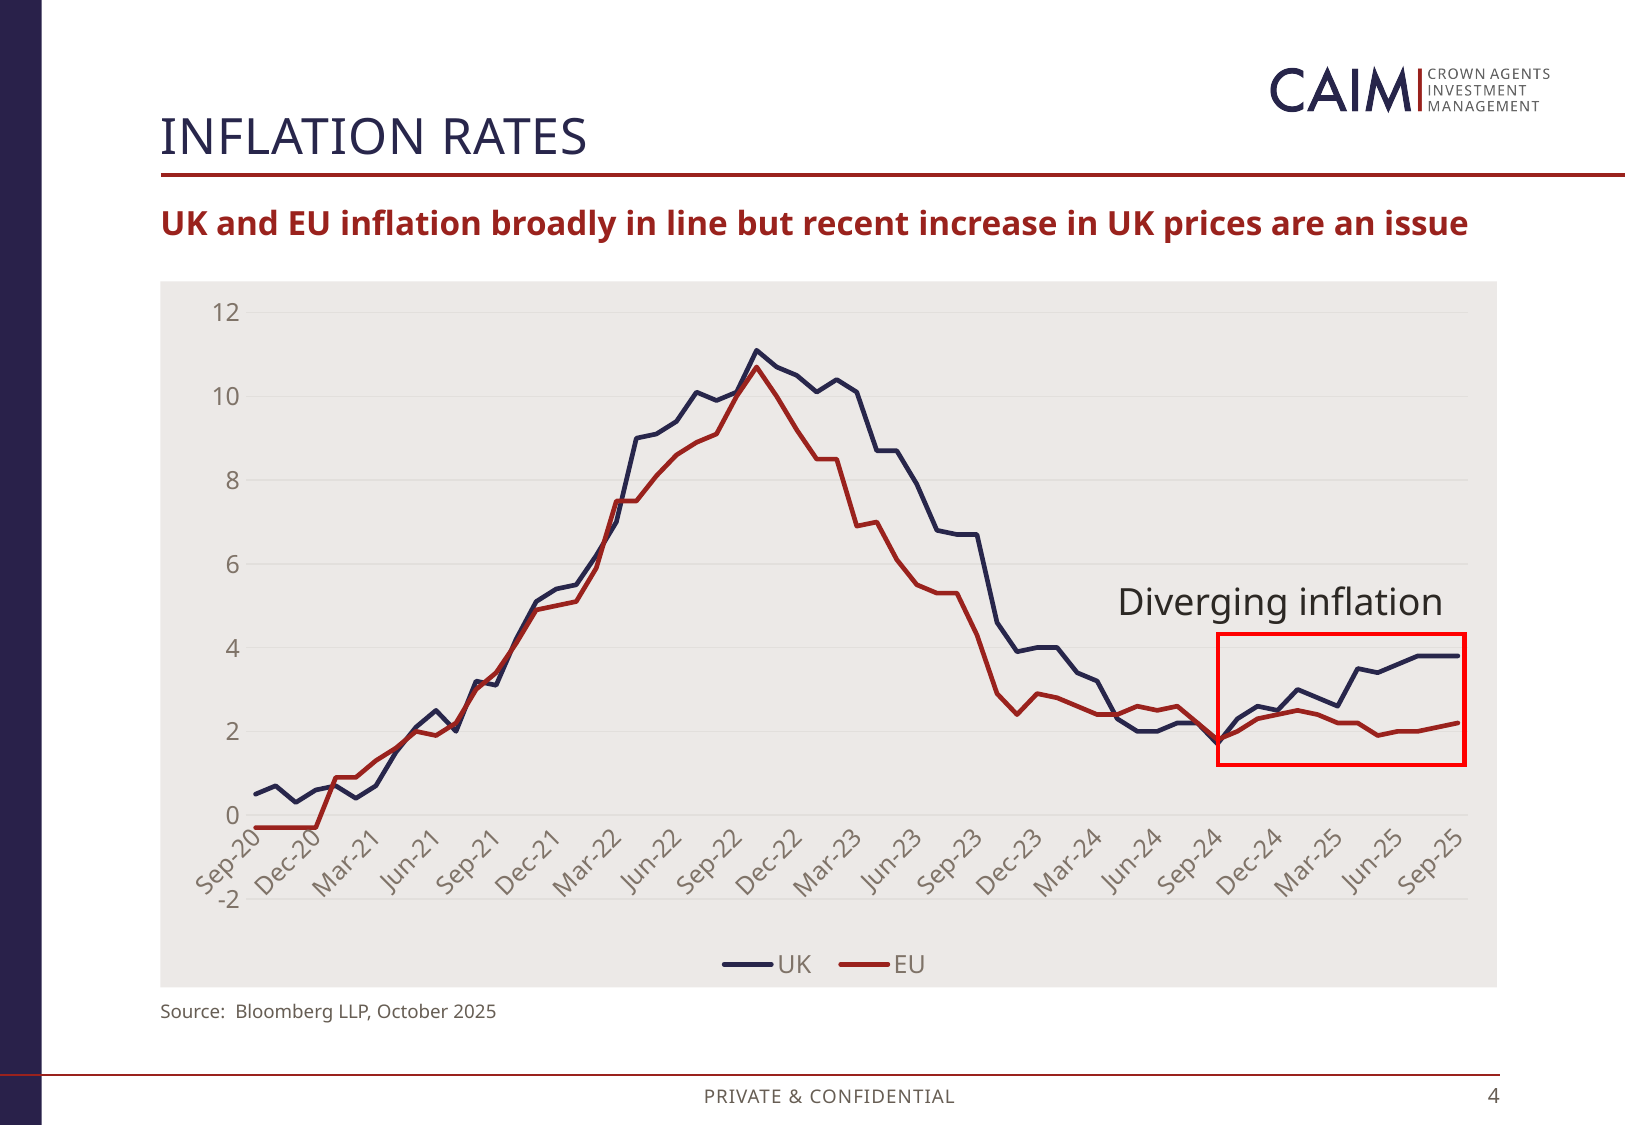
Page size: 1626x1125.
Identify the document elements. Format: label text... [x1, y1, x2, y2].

chart [160, 281, 1497, 988]
list UK and EU inflation broadly in line but recent increase in UK prices are an issue [160, 201, 1497, 243]
title Inflation rates [160, 109, 1197, 166]
picture [1253, 61, 1555, 128]
list Source: Bloomberg LLP, October 2025 [160, 999, 1497, 1023]
